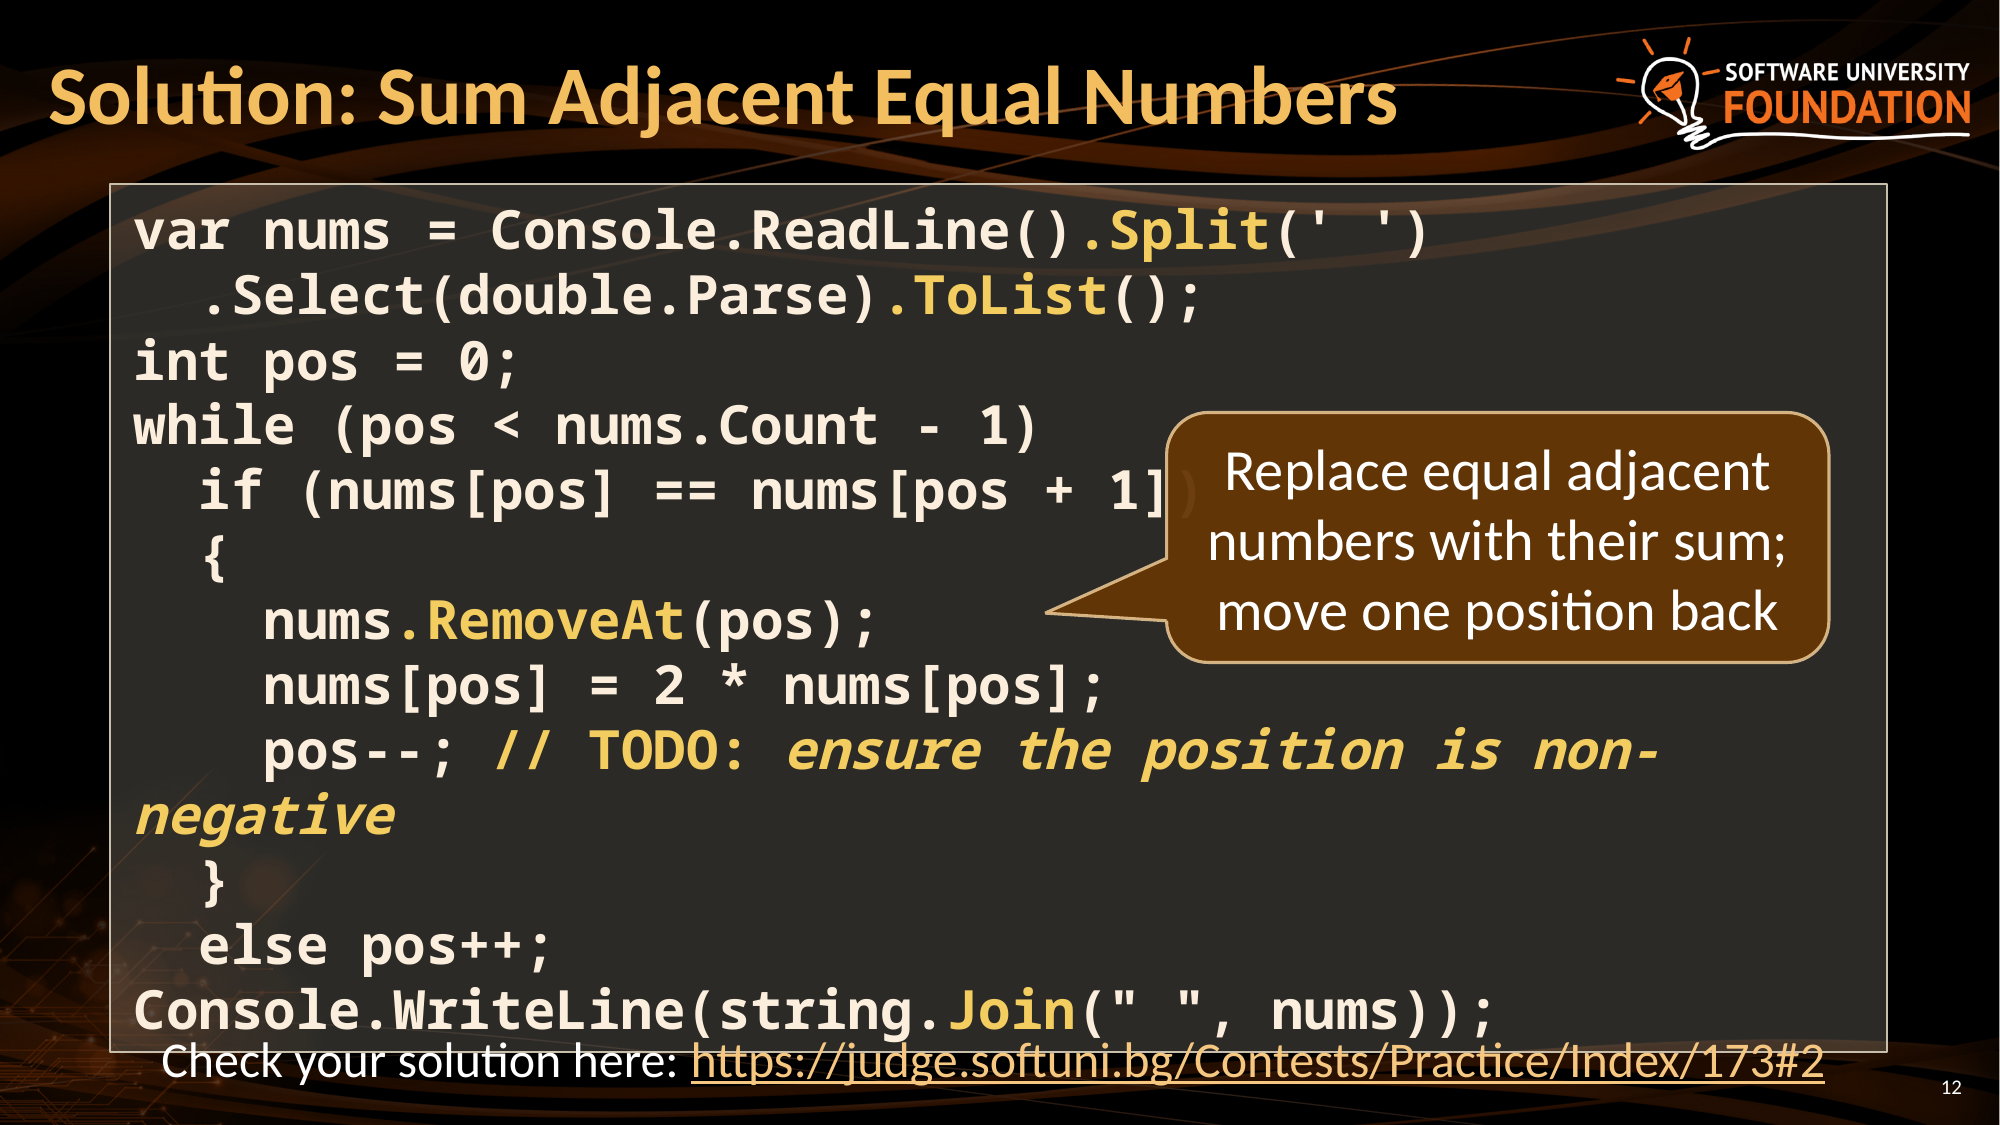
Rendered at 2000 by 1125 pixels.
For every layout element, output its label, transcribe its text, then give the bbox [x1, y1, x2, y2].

text_box var nums = Console.ReadLine().Split(' ') .Select(double.Parse).ToList(); int pos = 0; while (pos < nums.Count - 1) if (nums[pos] == nums[pos + 1]) { nums.RemoveAt(pos); nums[pos] = 2 * nums[pos]; pos--; // TODO: ensure the position is non-negative } else pos++; Console.WriteLine(string.Join(" ", nums)); [110, 184, 1888, 1053]
title Solution: Sum Adjacent Equal Numbers [30, 6, 1602, 189]
text_box Replace equal adjacent numbers with their sum; move one position back [1044, 411, 1830, 664]
text_box Check your solution here: https://judge.softuni.bg/Contests/Practice/Index/173#2 [124, 1019, 1863, 1095]
slide_number 12 [1897, 1070, 1968, 1103]
picture [0, 0, 2000, 1125]
